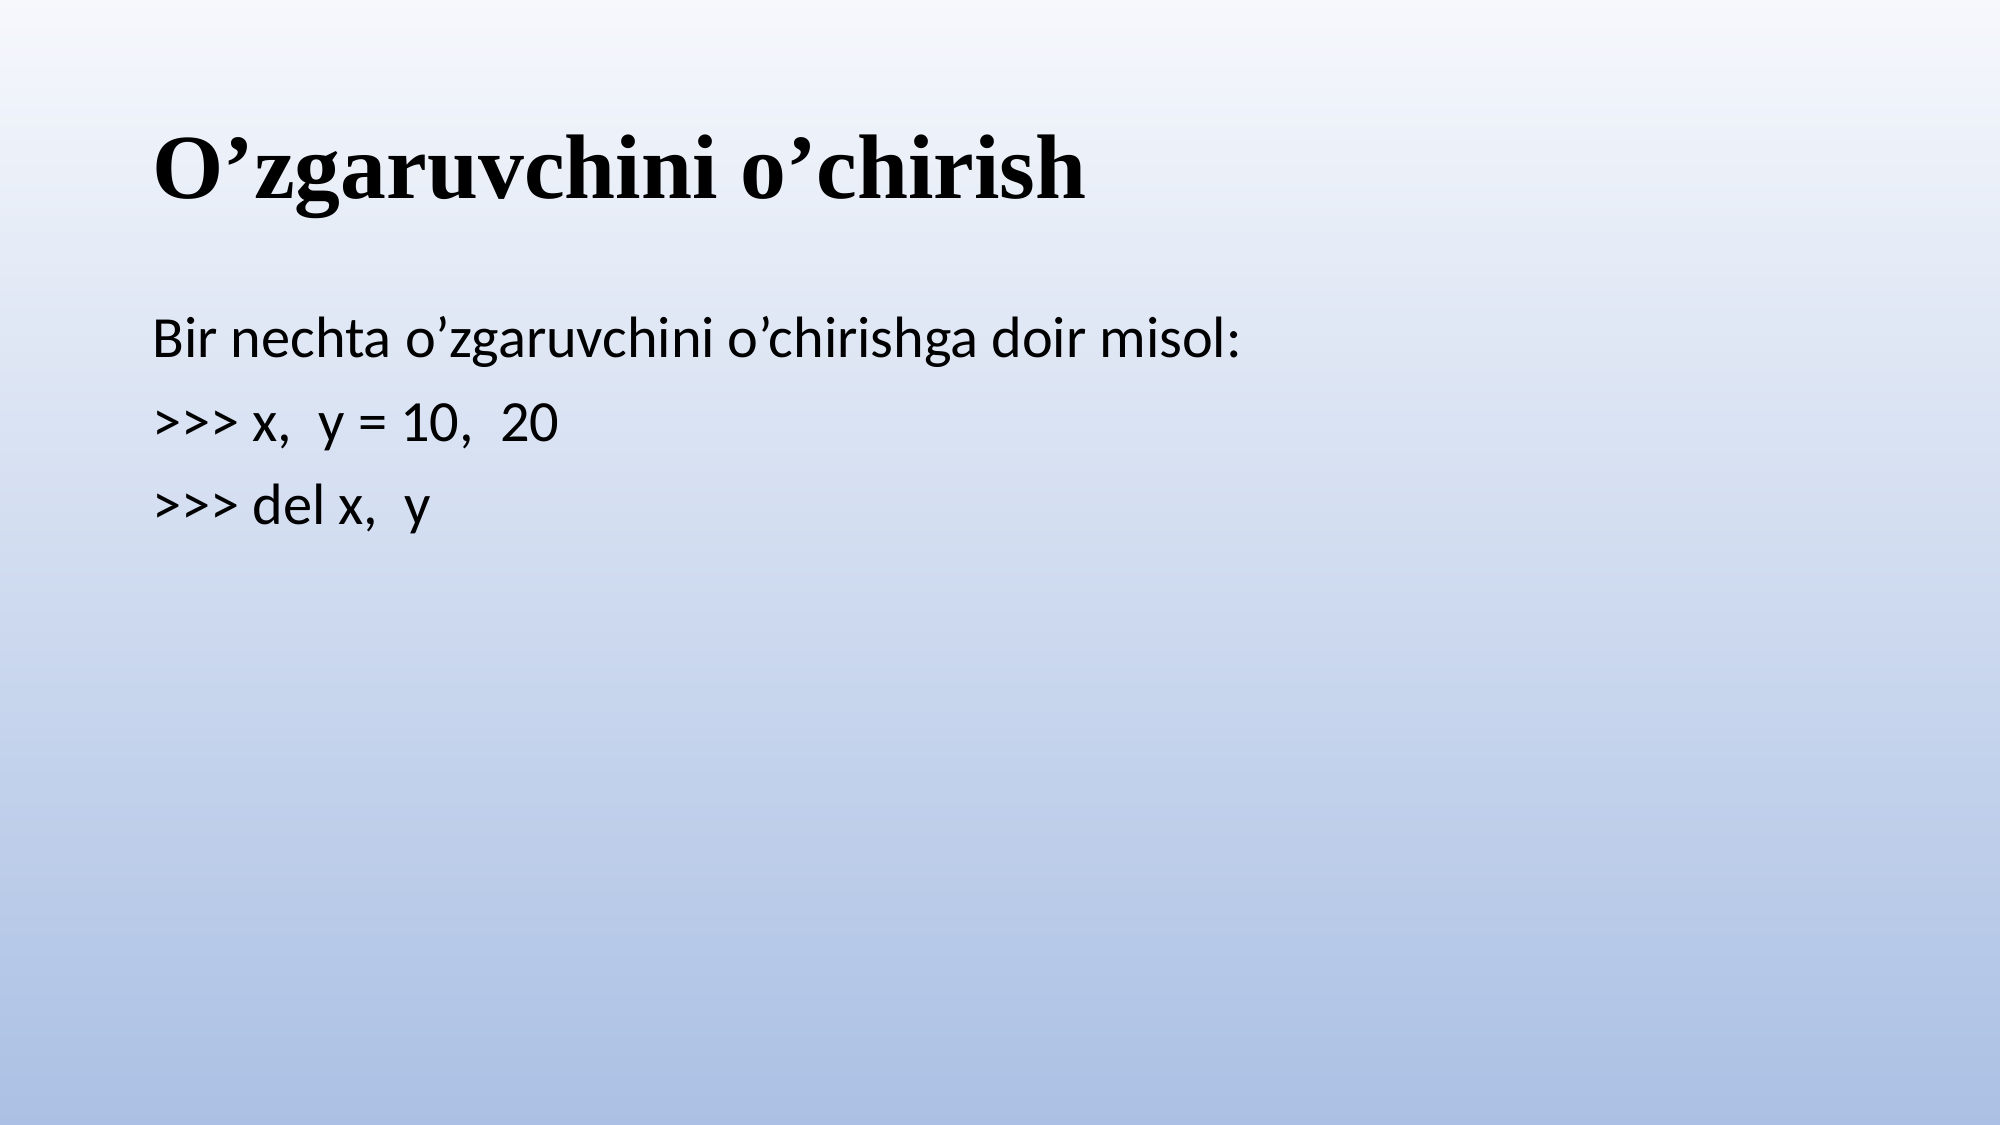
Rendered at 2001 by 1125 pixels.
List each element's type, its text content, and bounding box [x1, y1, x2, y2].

list Bir nechta o’zgaruvchini o’chirishga doir misol: >>> х, у = 10, 20 >>> del х, у [137, 299, 1863, 622]
title O’zgaruvchini o’chirish [137, 59, 1863, 278]
